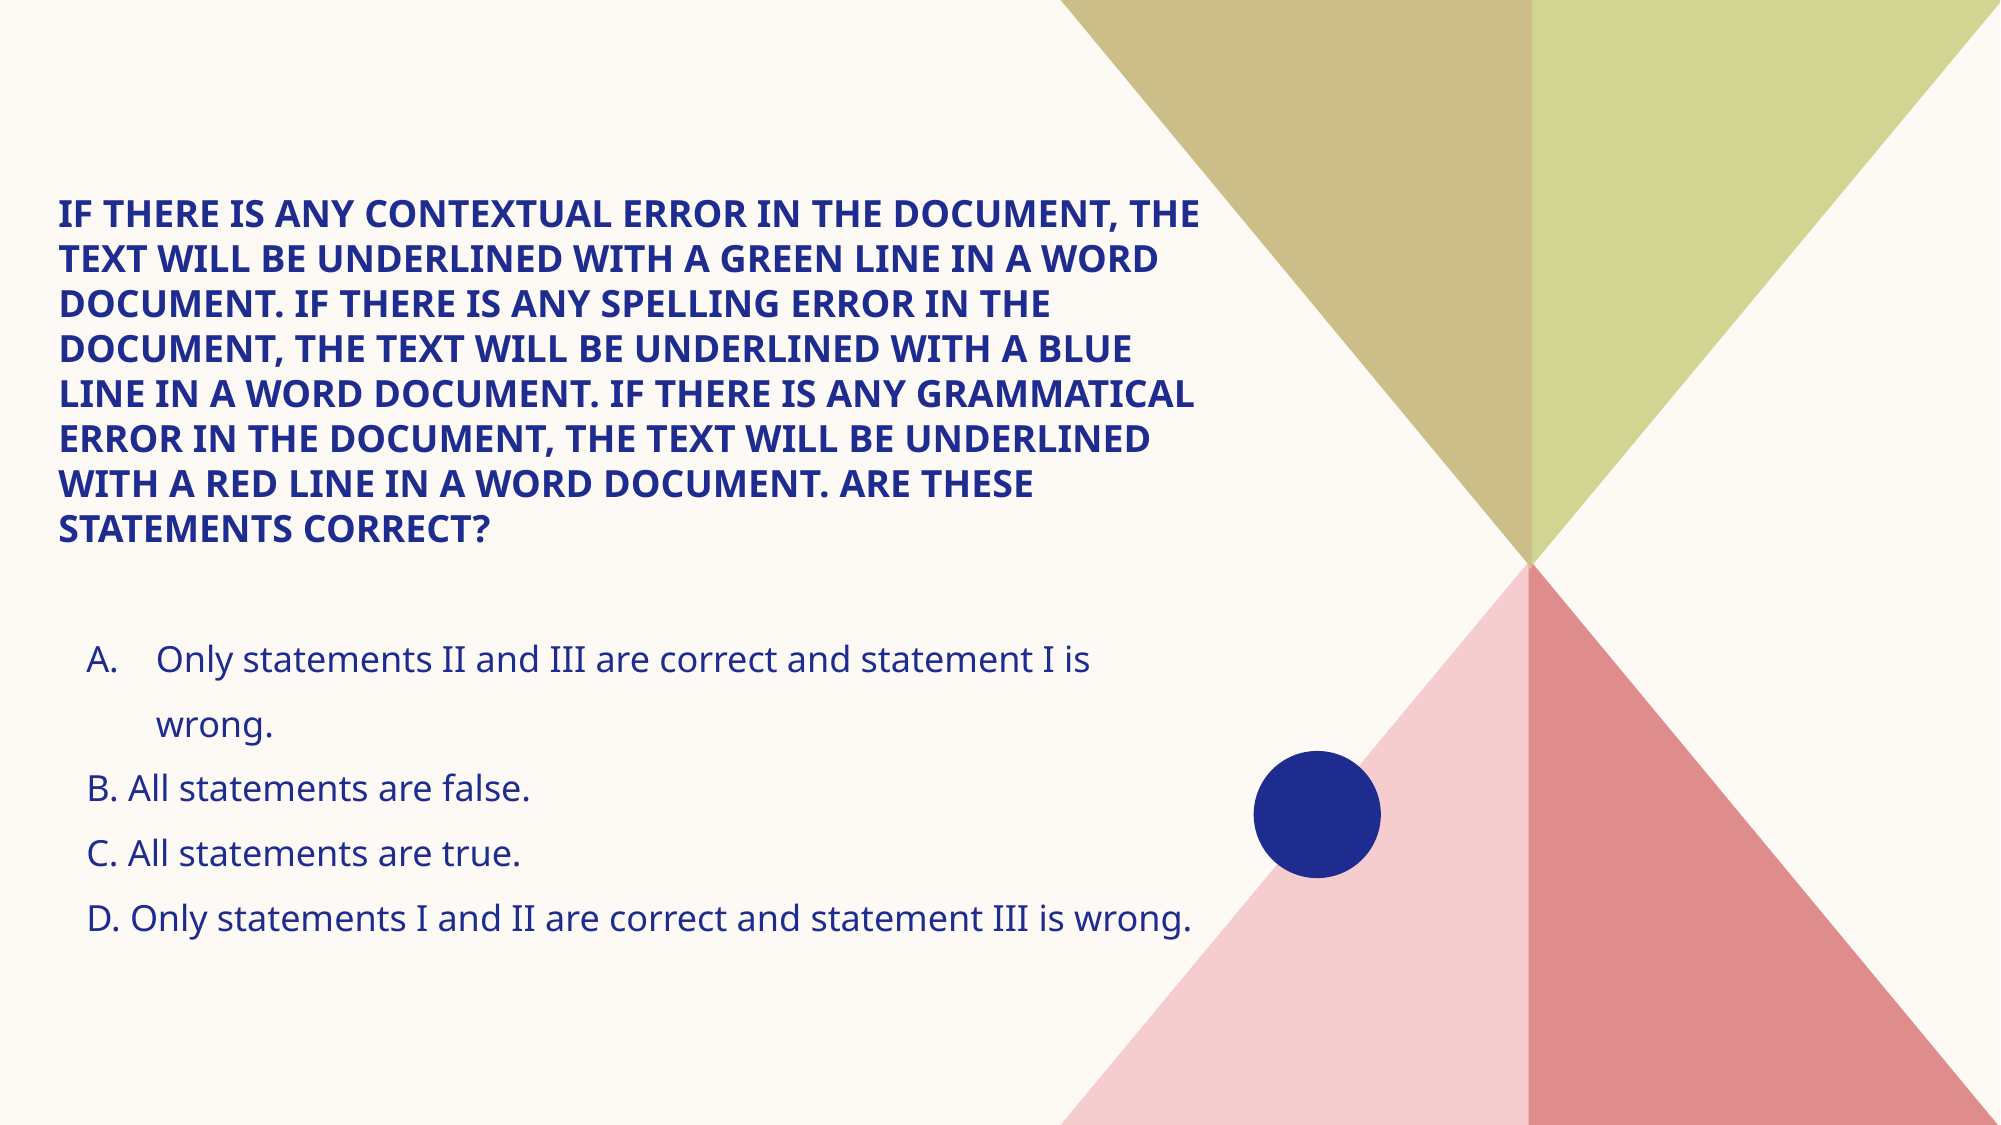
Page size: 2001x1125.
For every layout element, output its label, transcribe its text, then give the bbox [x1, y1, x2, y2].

list Only statements II and III are correct and statement I is wrong. B. All statements are false. C. All statements are true. D. Only statements I and II are correct and statement III is wrong. [71, 615, 1230, 999]
title If there is any contextual error in the document, the text will be underlined with a green line in a word document. If there is any spelling error in the document, the text will be underlined with a blue line in a word document. If there is any grammatical error in the document, the text will be underlined with a red line in a word document. Are these statements correct? [43, 299, 1230, 551]
